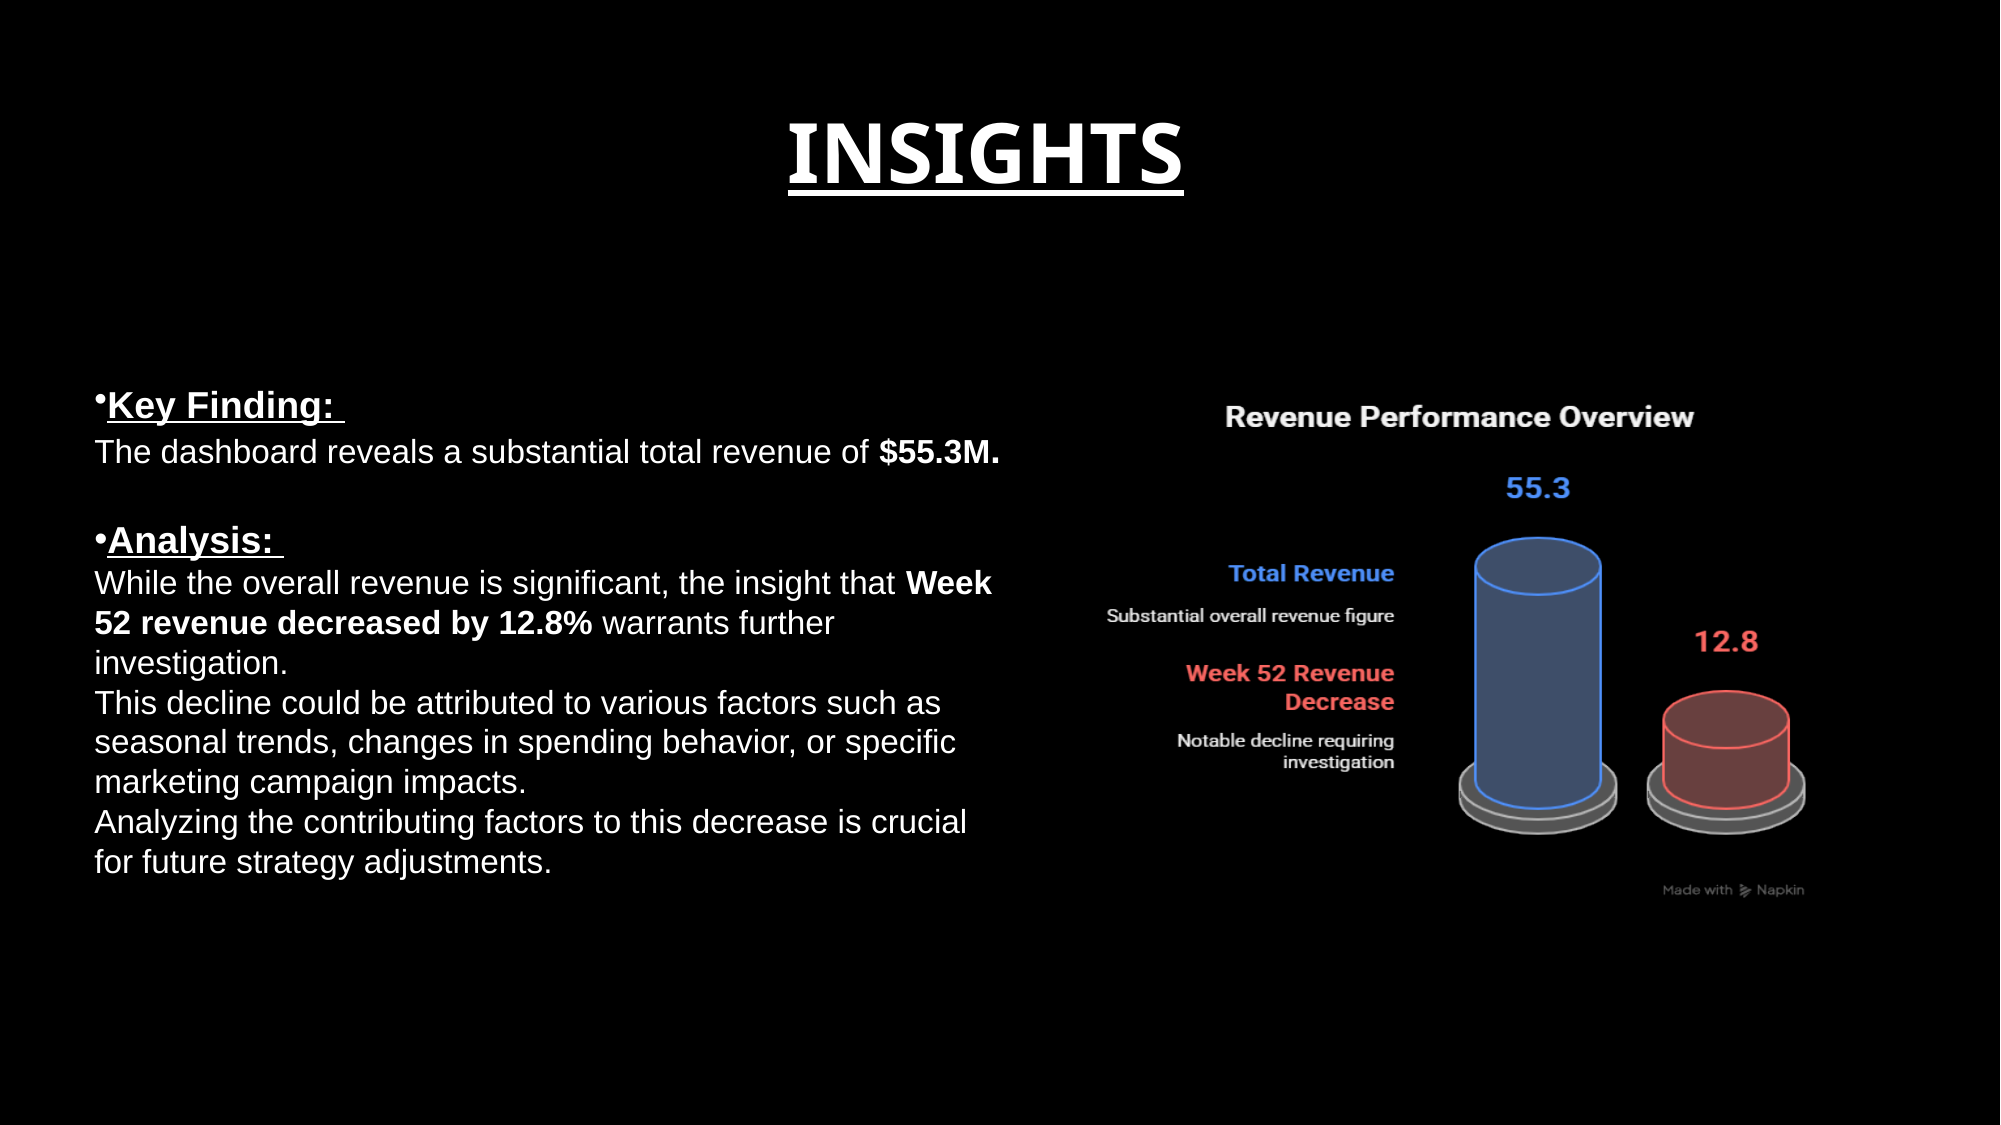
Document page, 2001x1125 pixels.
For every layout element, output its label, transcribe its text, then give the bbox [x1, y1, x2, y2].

picture [1068, 338, 1836, 923]
title INSIGHTS [136, 88, 1836, 210]
list Key Finding: The dashboard reveals a substantial total revenue of $55.3M. Analysis: While the overall revenue is significant, the insight that Week 52 revenue decreased by 12.8% warrants further investigation. This decline could be attributed to various factors such as seasonal trends, changes in spending behavior, or specific marketing campaign impacts. Analyzing the contributing factors to this decrease is crucial for future strategy adjustments. [79, 304, 1023, 958]
